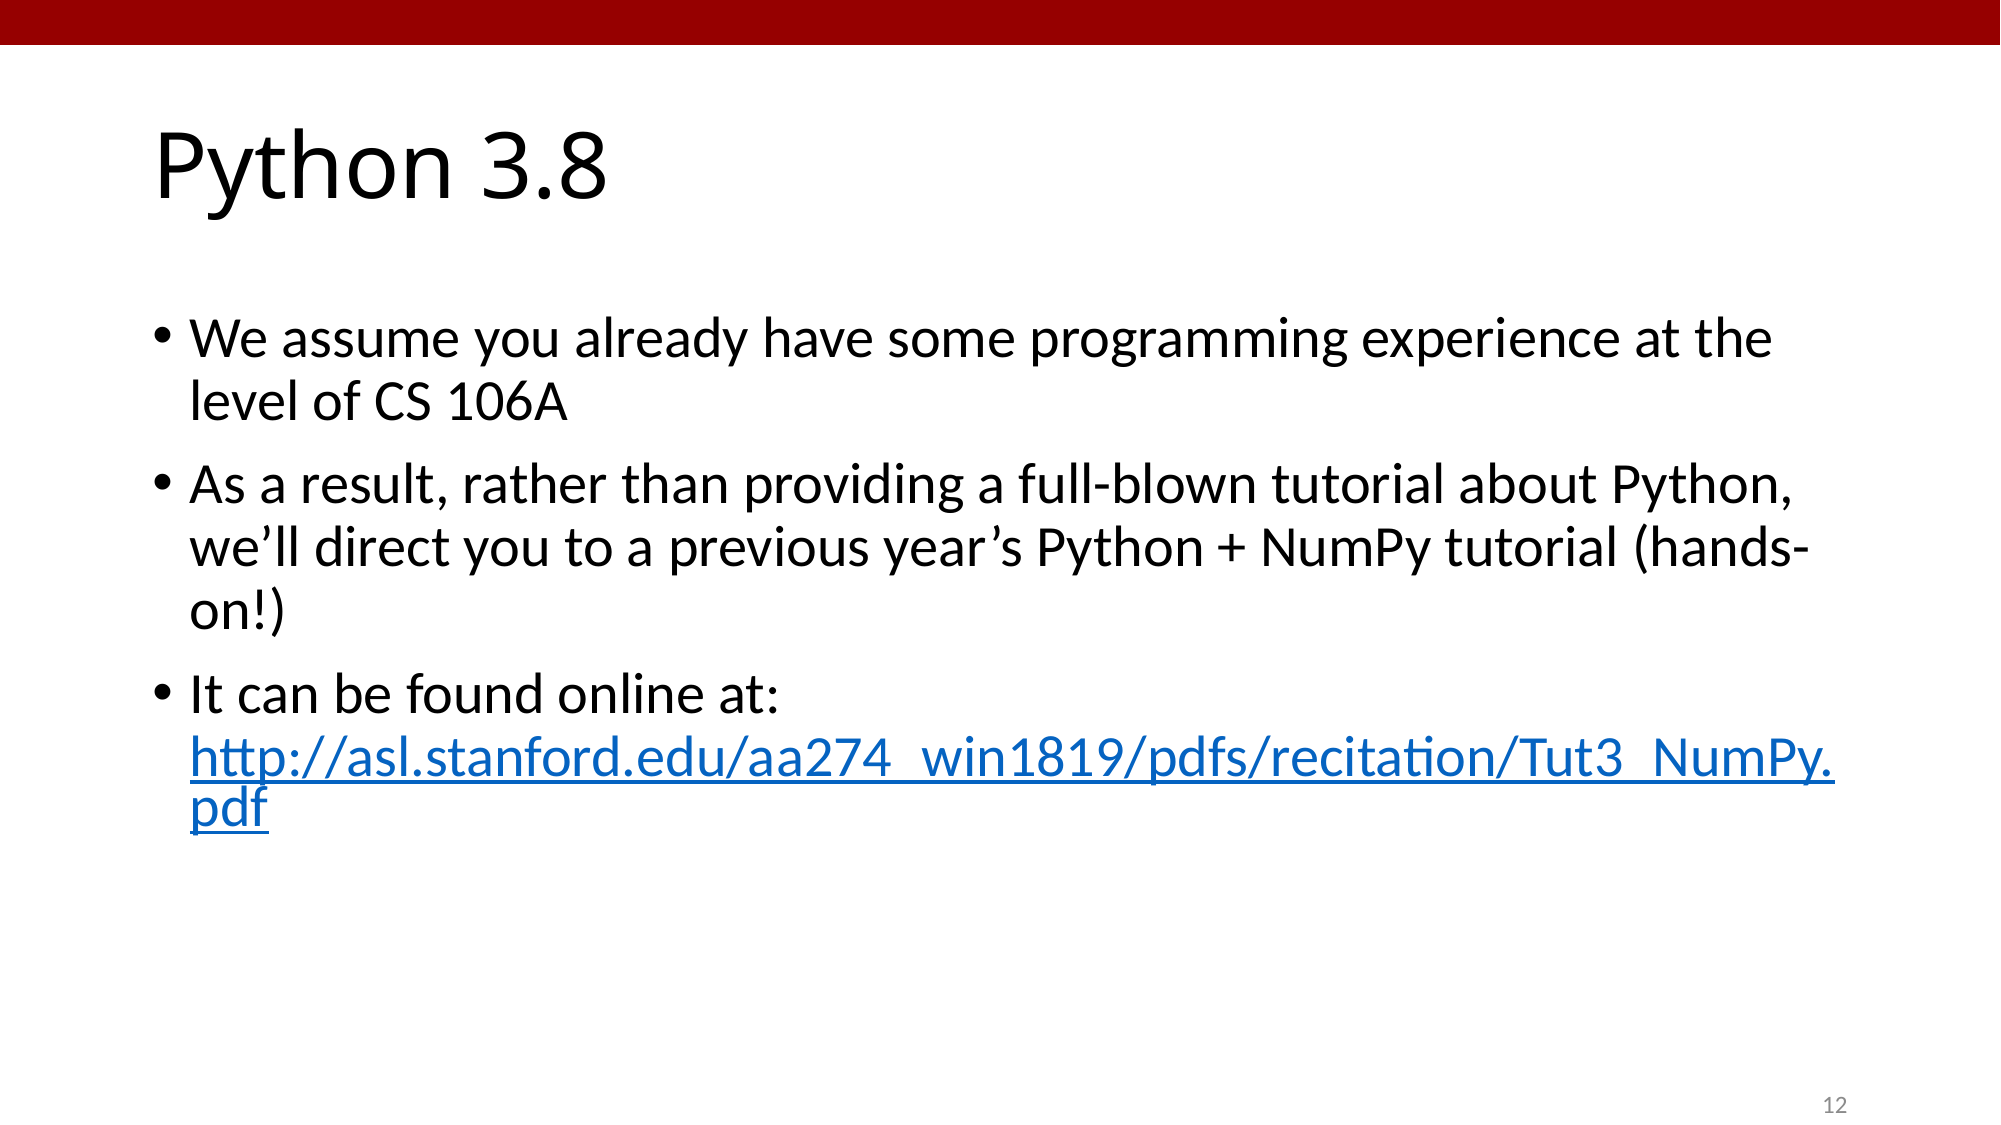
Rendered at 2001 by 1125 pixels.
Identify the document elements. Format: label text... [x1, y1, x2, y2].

text_box 11 [1412, 1073, 1863, 1125]
text_box Python 3.8 [137, 59, 1863, 278]
text_box We assume you already have some programming experience at the level of CS 106A As a result, rather than providing a full-blown tutorial about Python, we’ll direct you to a previous year’s Python + NumPy tutorial (hands-on!) It can be found online at: http://asl.stanford.edu/aa274_win1819/pdfs/recitation/Tut3_NumPy.pdf [137, 299, 1863, 1014]
